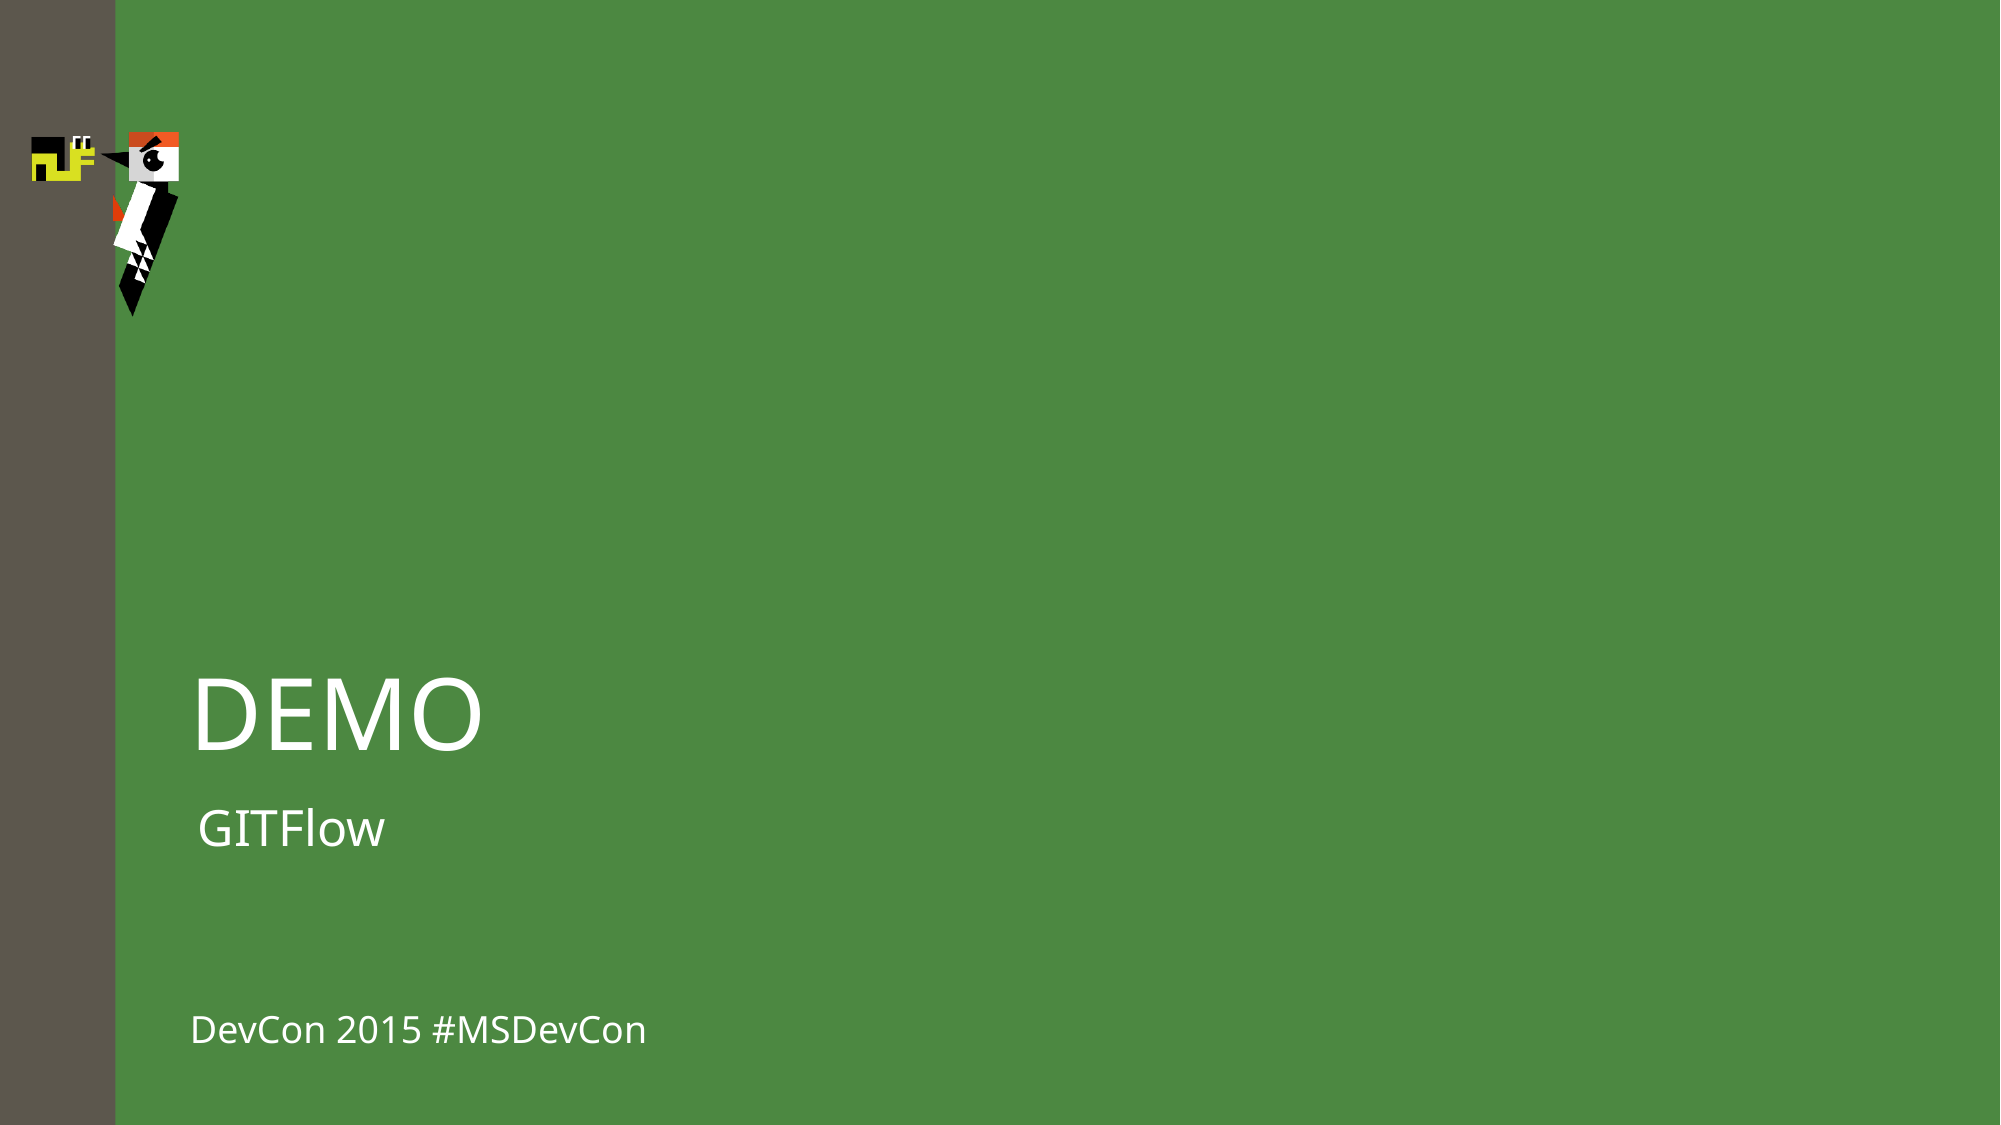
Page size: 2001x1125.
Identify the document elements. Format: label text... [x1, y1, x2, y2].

picture [0, 46, 242, 365]
list GITFlow [183, 788, 1907, 918]
